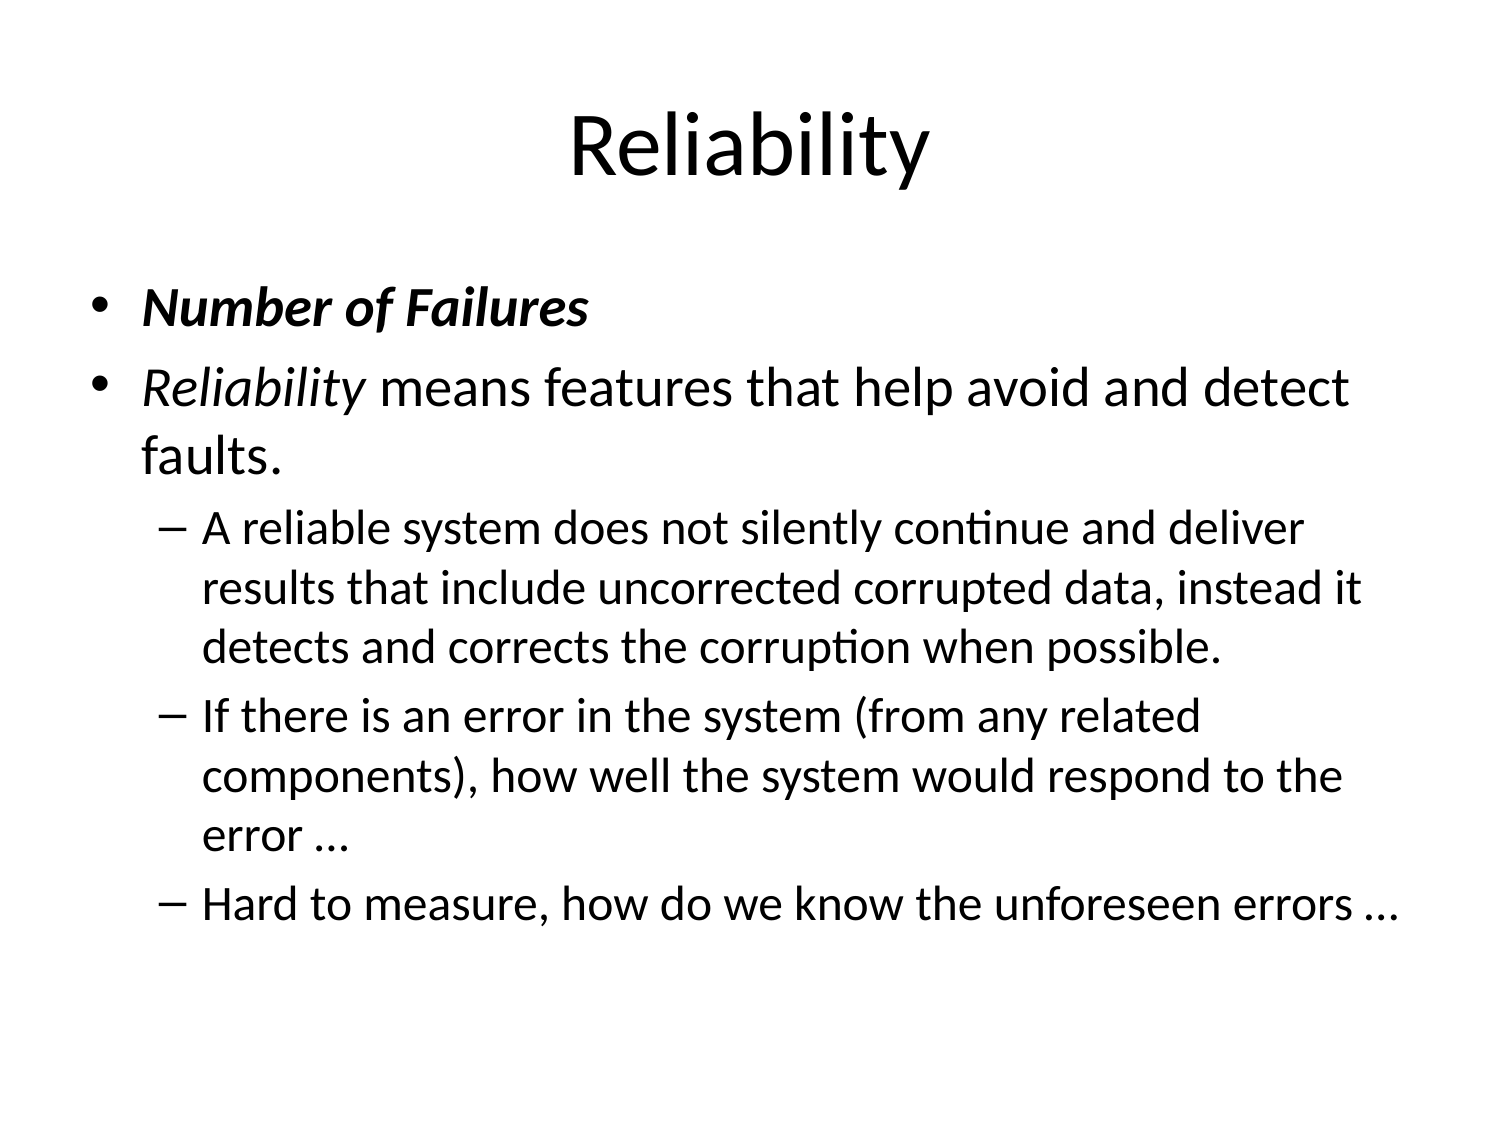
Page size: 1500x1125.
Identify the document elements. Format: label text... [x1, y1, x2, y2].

title Reliability [75, 45, 1425, 233]
list Number of Failures Reliability means features that help avoid and detect faults. A reliable system does not silently continue and deliver results that include uncorrected corrupted data, instead it detects and corrects the corruption when possible. If there is an error in the system (from any related components), how well the system would respond to the error … Hard to measure, how do we know the unforeseen errors … [75, 262, 1425, 1005]
